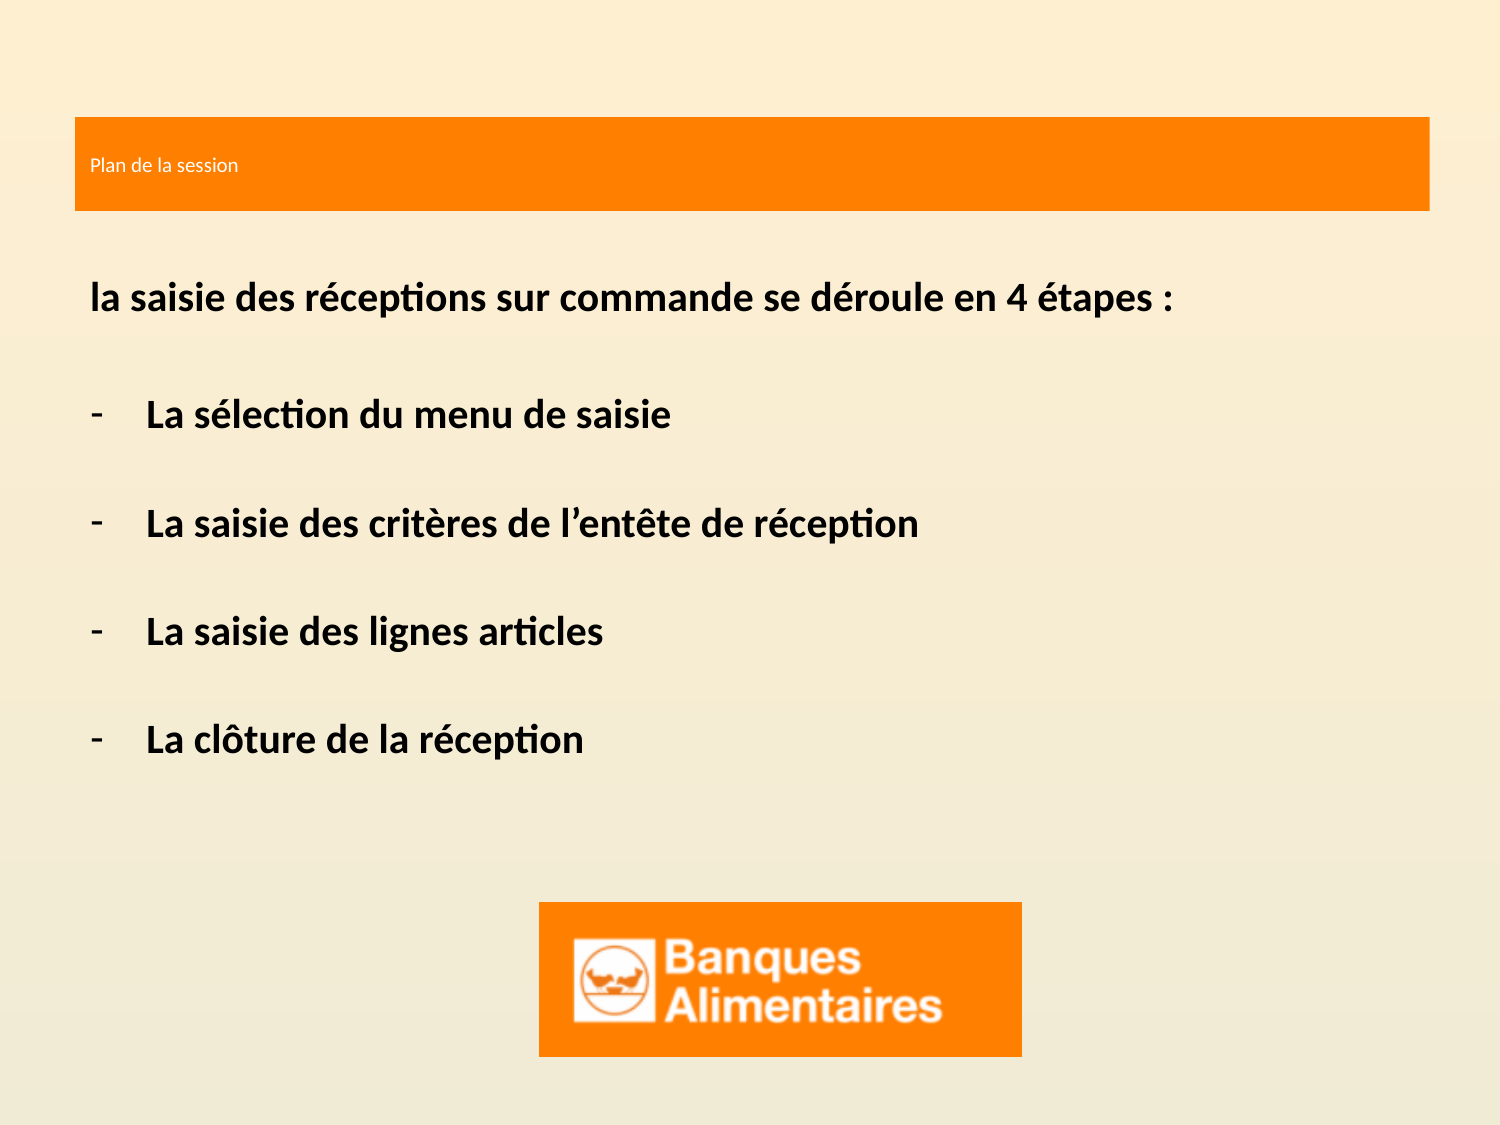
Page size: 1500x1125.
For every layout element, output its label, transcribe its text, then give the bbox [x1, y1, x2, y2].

picture [538, 902, 1023, 1057]
title Plan de la session [75, 117, 1430, 211]
list la saisie des réceptions sur commande se déroule en 4 étapes : La sélection du menu de saisie La saisie des critères de l’entête de réception La saisie des lignes articles La clôture de la réception [75, 262, 1425, 868]
